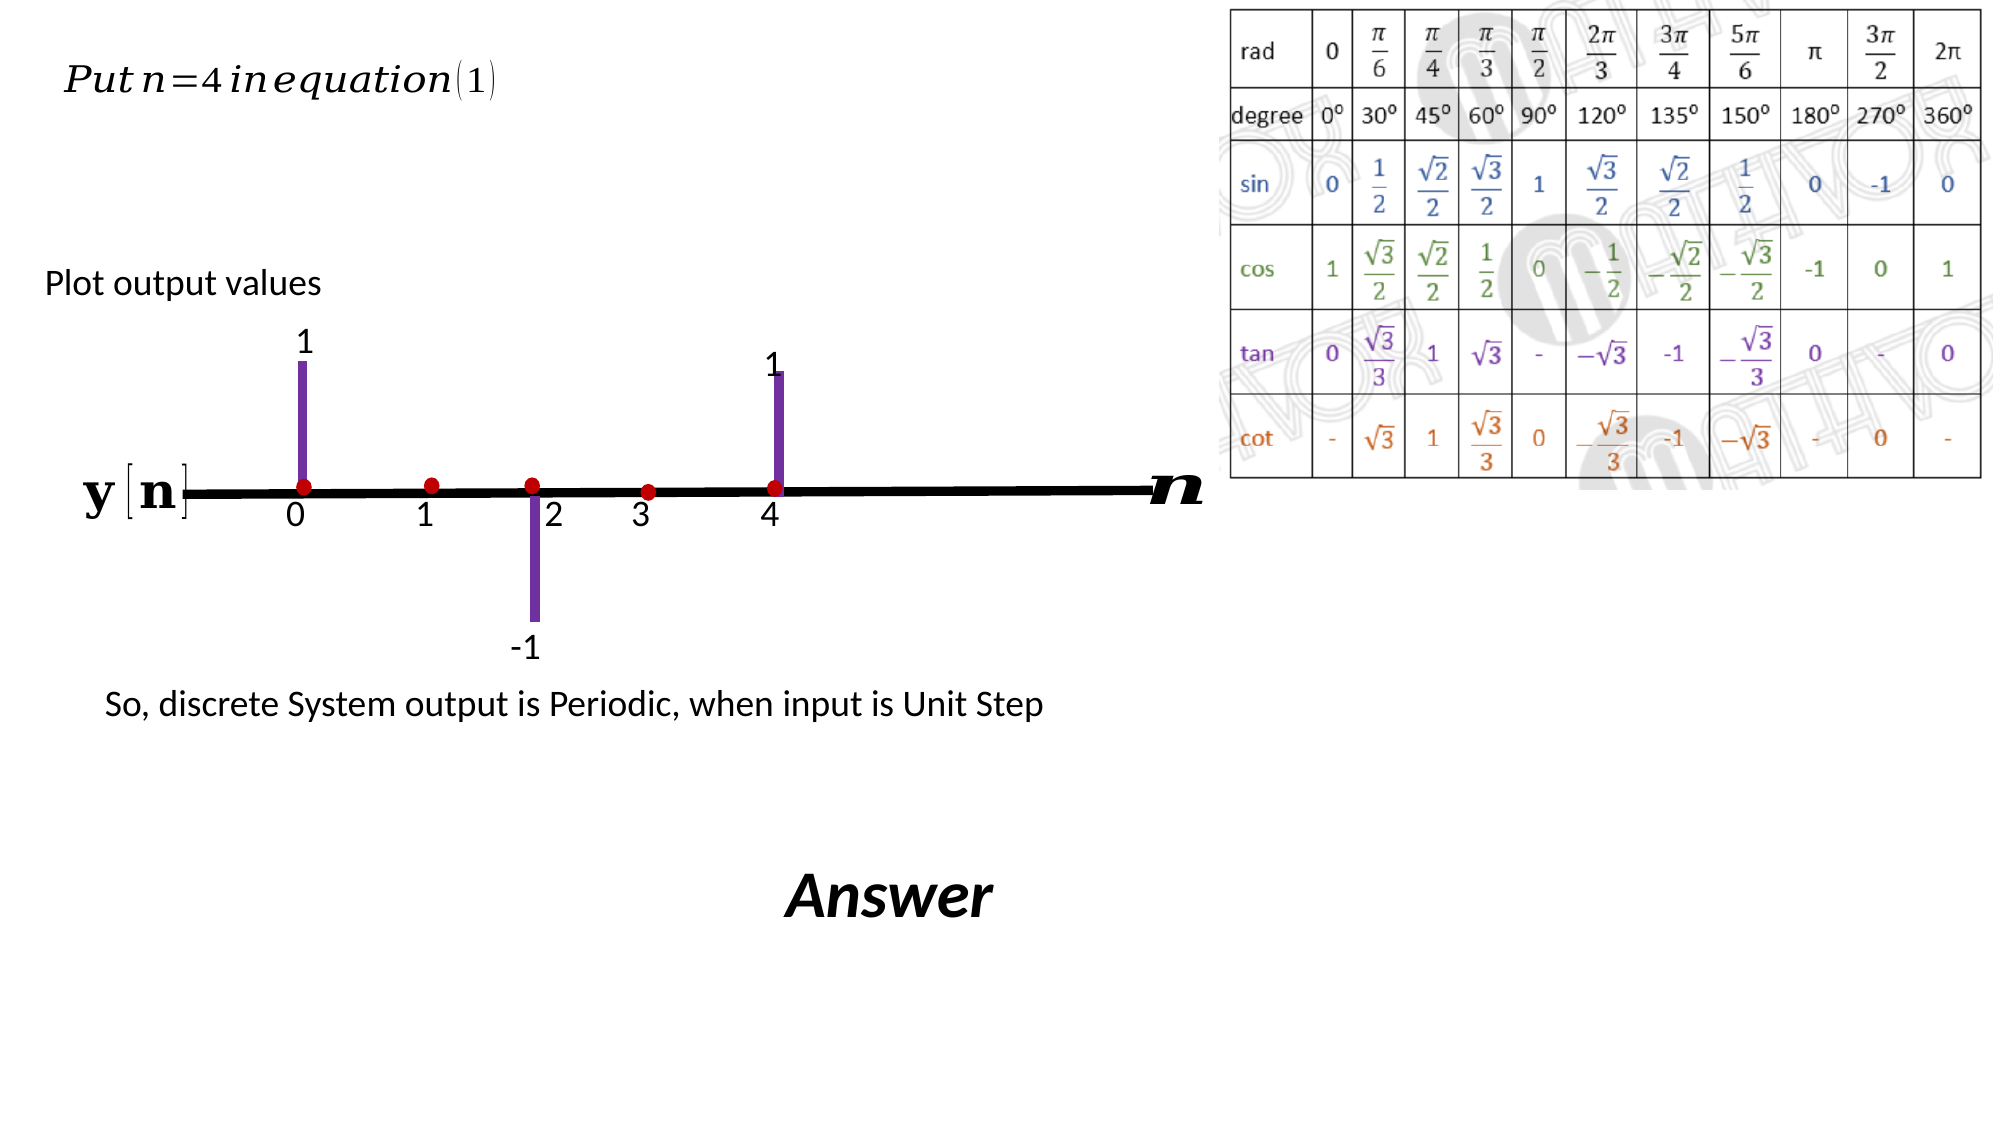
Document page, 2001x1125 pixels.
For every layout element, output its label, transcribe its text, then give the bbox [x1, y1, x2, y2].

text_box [182, 490, 778, 495]
text_box -1 [495, 614, 590, 671]
text_box 1 [748, 331, 839, 391]
text_box 0 1 2 3 4 [271, 495, 534, 541]
picture [1206, 0, 2000, 497]
text_box [422, 476, 441, 490]
text_box [640, 495, 657, 502]
text_box [639, 482, 657, 490]
text_box [523, 476, 542, 490]
text_box Answer [770, 843, 1360, 939]
text_box 0 1 2 3 4 [312, 481, 423, 490]
text_box 0 1 2 3 4 [541, 481, 768, 490]
text_box 0 1 2 3 4 [271, 481, 296, 490]
text_box So, discrete System output is Periodic, when input is Unit Step [89, 671, 1739, 732]
text_box Plot output values [30, 250, 381, 311]
text_box 0 1 2 3 4 [781, 481, 1003, 490]
text_box [779, 480, 784, 490]
text_box [765, 478, 778, 490]
text_box [295, 477, 313, 490]
text_box 1 [280, 309, 847, 414]
text_box 0 1 2 3 4 [440, 481, 524, 490]
text_box [768, 495, 778, 499]
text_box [779, 490, 1154, 495]
text_box 0 1 2 3 4 [536, 495, 1003, 541]
